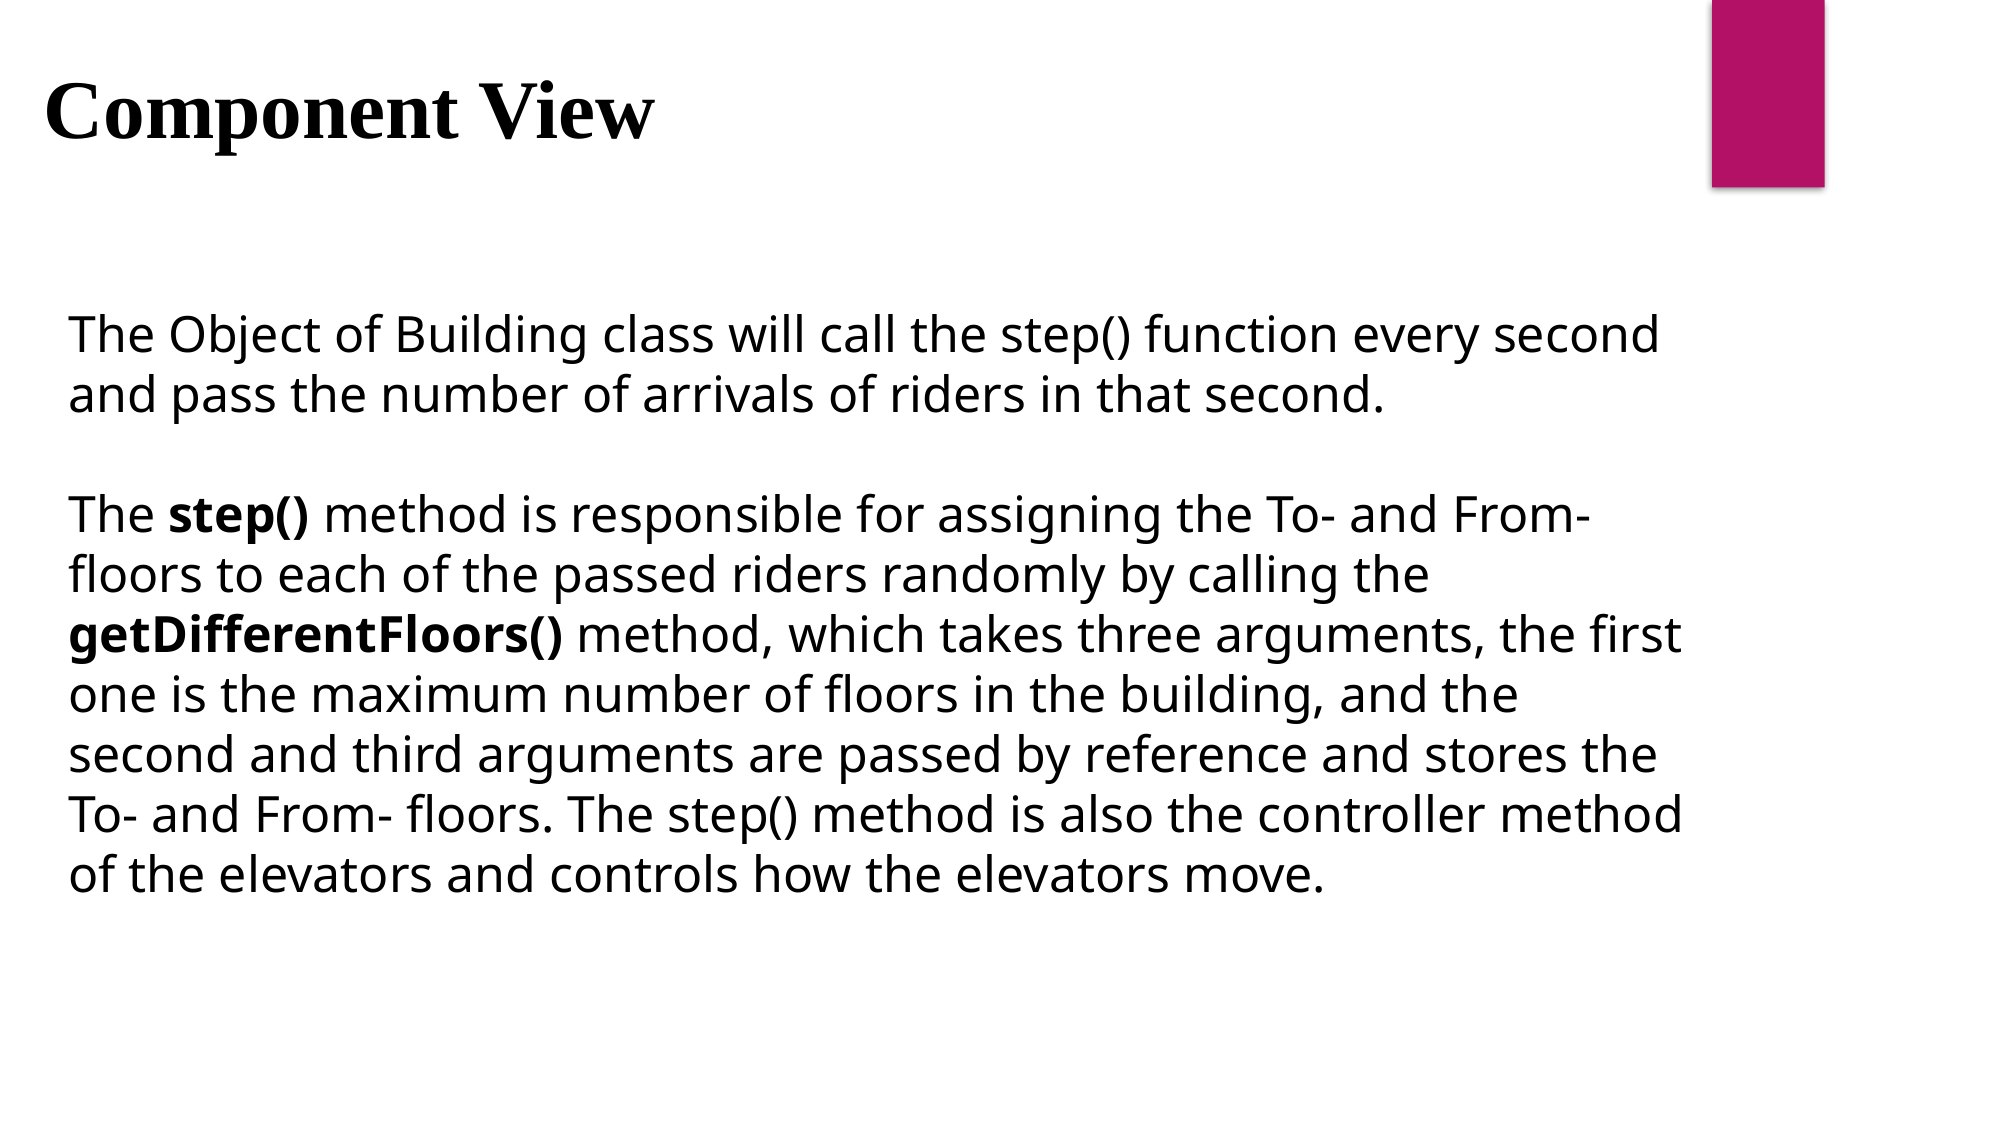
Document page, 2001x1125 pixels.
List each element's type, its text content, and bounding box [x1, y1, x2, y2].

text_box The Object of Building class will call the step() function every second and pass the number of arrivals of riders in that second. The step() method is responsible for assigning the To- and From- floors to each of the passed riders randomly by calling the getDifferentFloors() method, which takes three arguments, the first one is the maximum number of floors in the building, and the second and third arguments are passed by reference and stores the To- and From- floors. The step() method is also the controller method of the elevators and controls how the elevators move. [53, 295, 1709, 1090]
text_box Component View [28, 48, 1638, 163]
